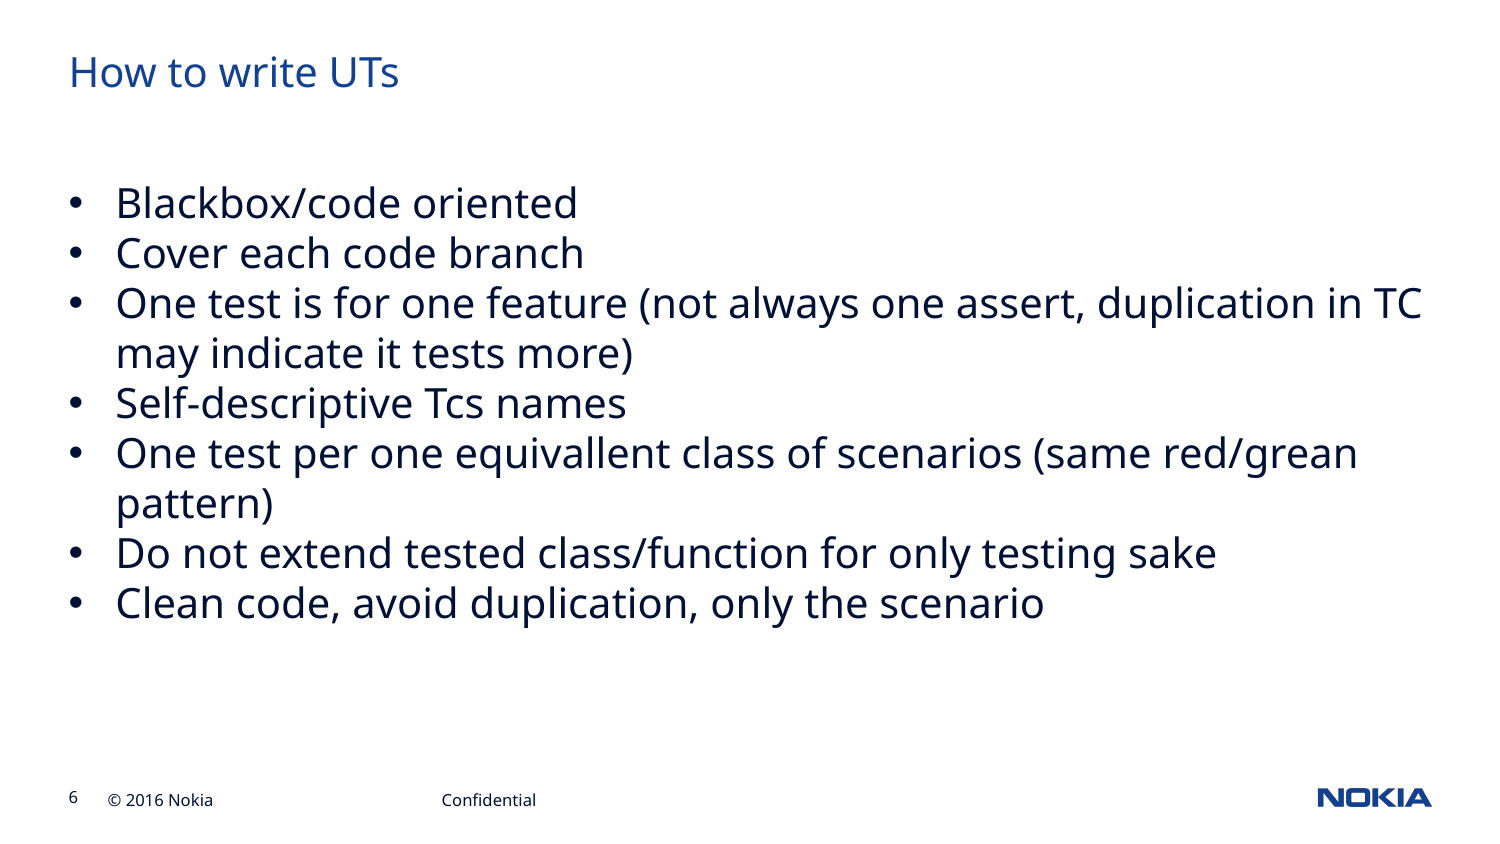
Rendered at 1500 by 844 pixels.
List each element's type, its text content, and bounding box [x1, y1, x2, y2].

text_box How to write UTs [68, 46, 1432, 97]
text_box Blackbox/code oriented Cover each code branch One test is for one feature (not always one assert, duplication in TC may indicate it tests more) Self-descriptive Tcs names One test per one equivallent class of scenarios (same red/grean pattern) Do not extend tested class/function for only testing sake Clean code, avoid duplication, only the scenario [68, 177, 1432, 762]
picture [1292, 762, 1458, 833]
text_box Confidential [441, 790, 866, 811]
